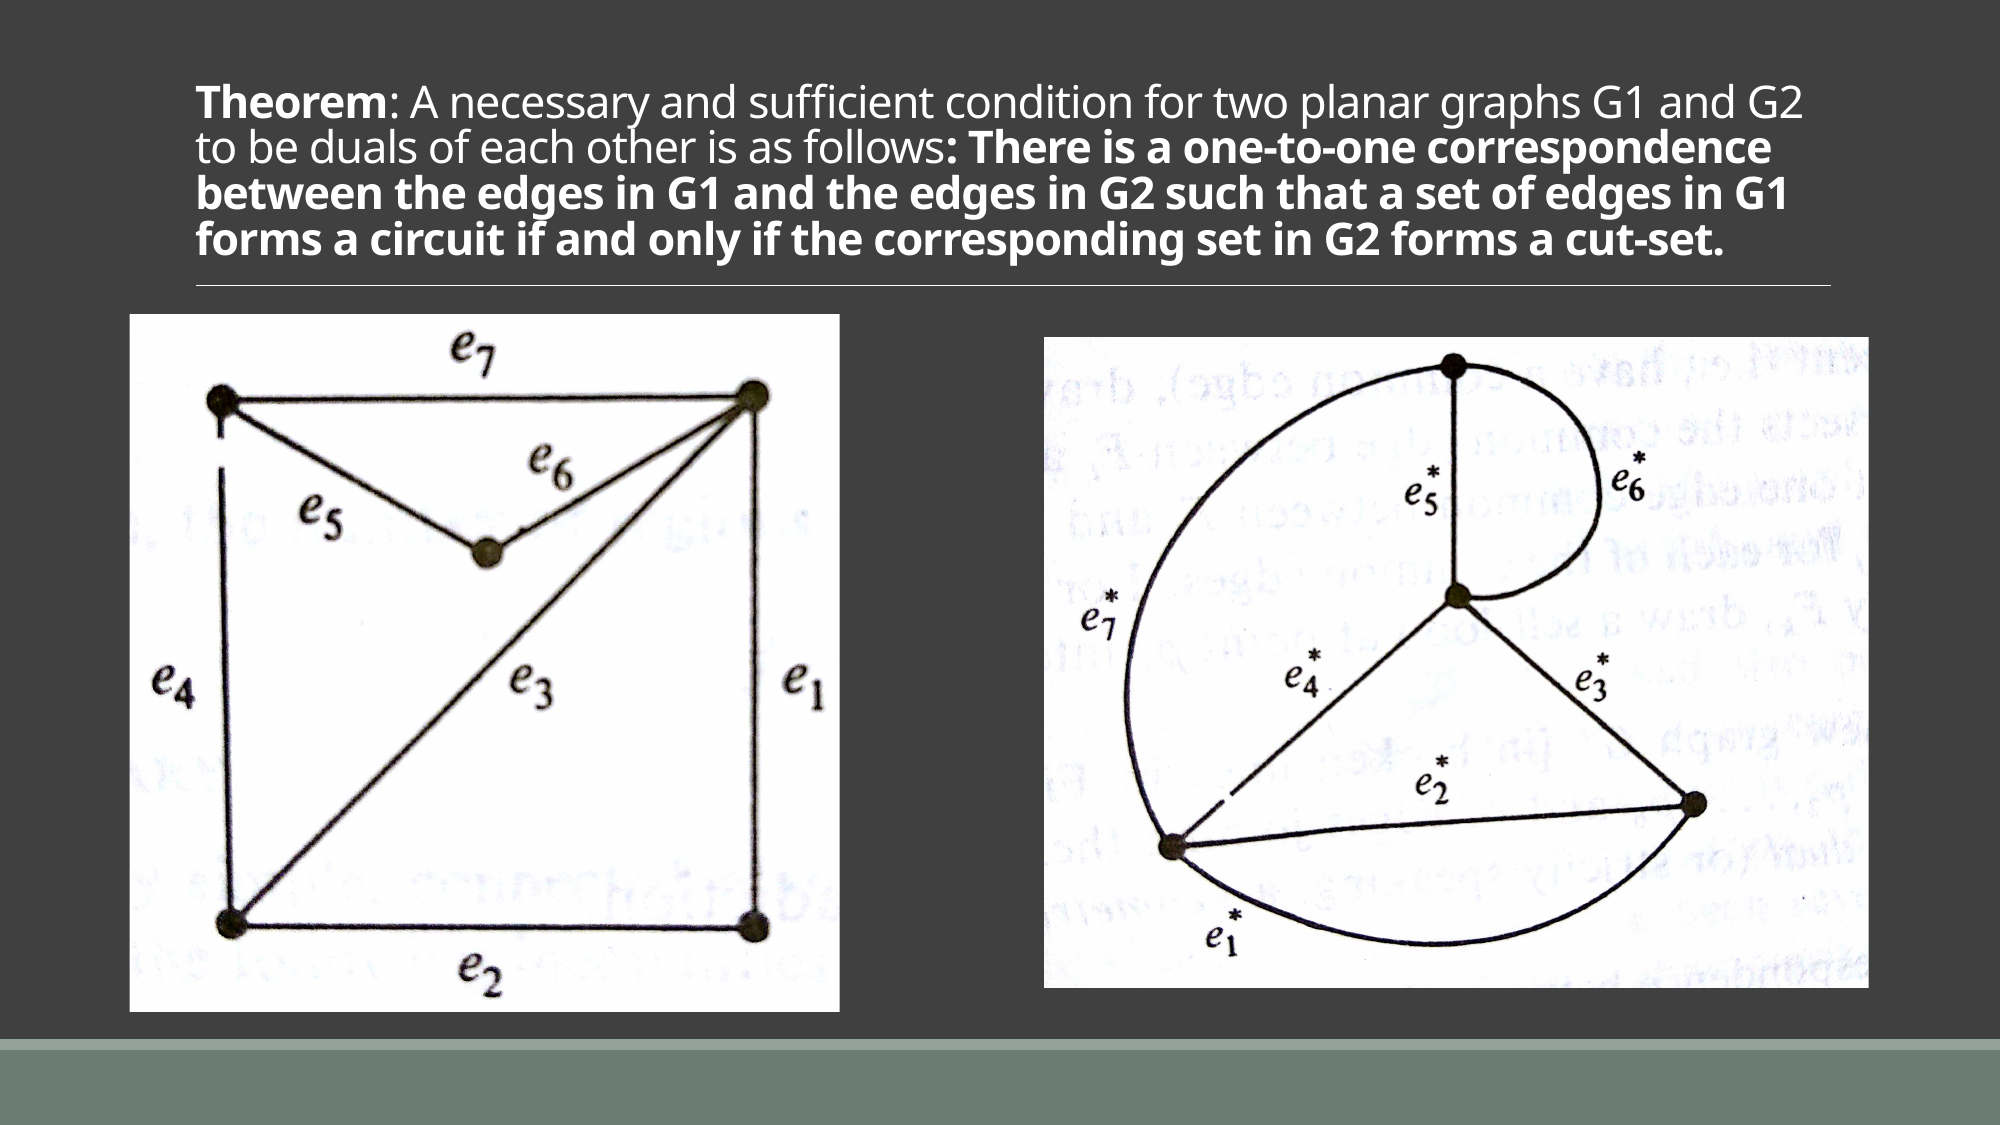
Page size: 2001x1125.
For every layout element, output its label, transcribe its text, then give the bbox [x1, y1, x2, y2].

picture [1009, 337, 1870, 989]
picture [129, 313, 841, 1013]
title Theorem: A necessary and sufficient condition for two planar graphs G1 and G2 to be duals of each other is as follows: There is a one-to-one correspondence between the edges in G1 and the edges in G2 such that a set of edges in G1 forms a circuit if and only if the corresponding set in G2 forms a cut-set. [180, 34, 1830, 273]
